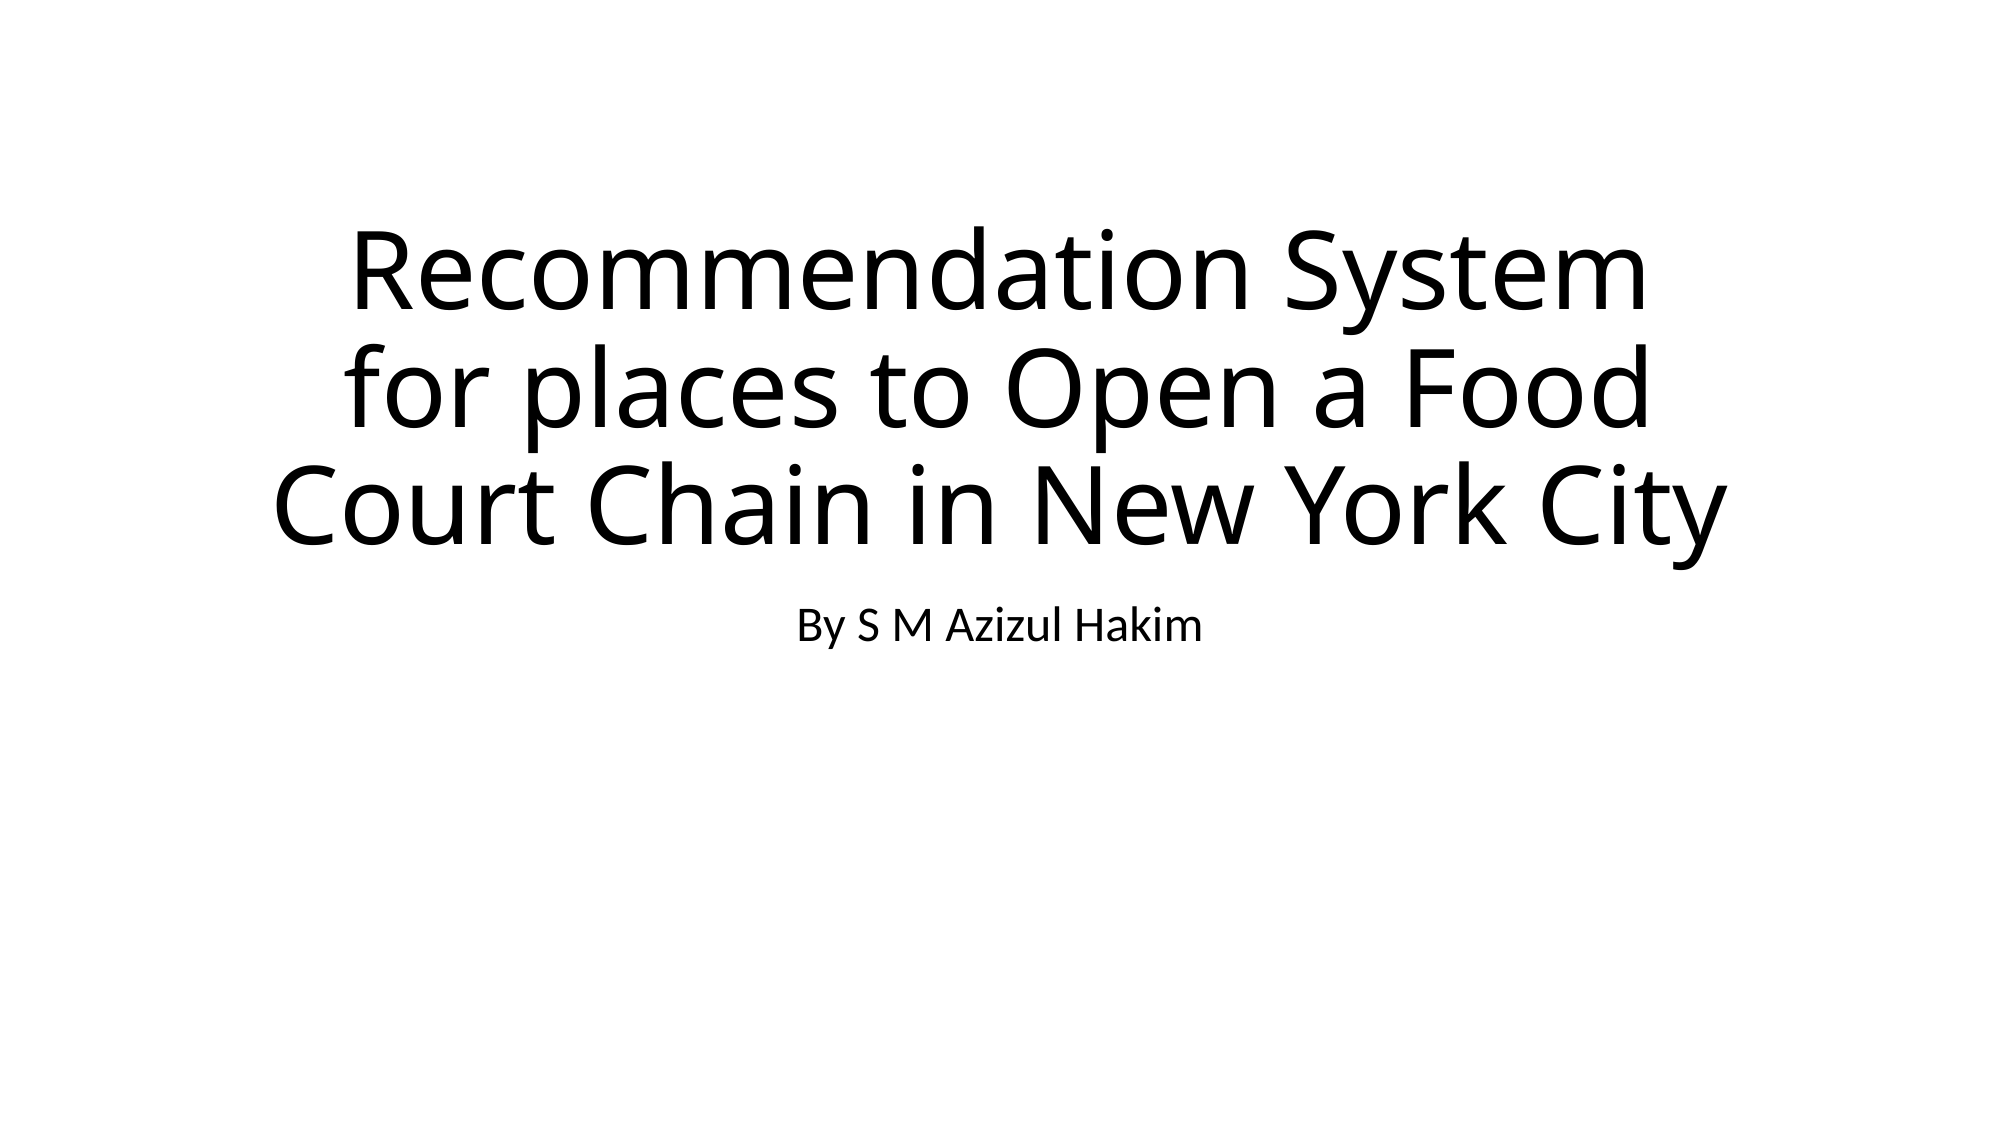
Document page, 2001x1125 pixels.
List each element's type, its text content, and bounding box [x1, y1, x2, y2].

subtitle By S M Azizul Hakim [249, 590, 1750, 863]
title Recommendation System for places to Open a Food Court Chain in New York City [249, 184, 1750, 576]
